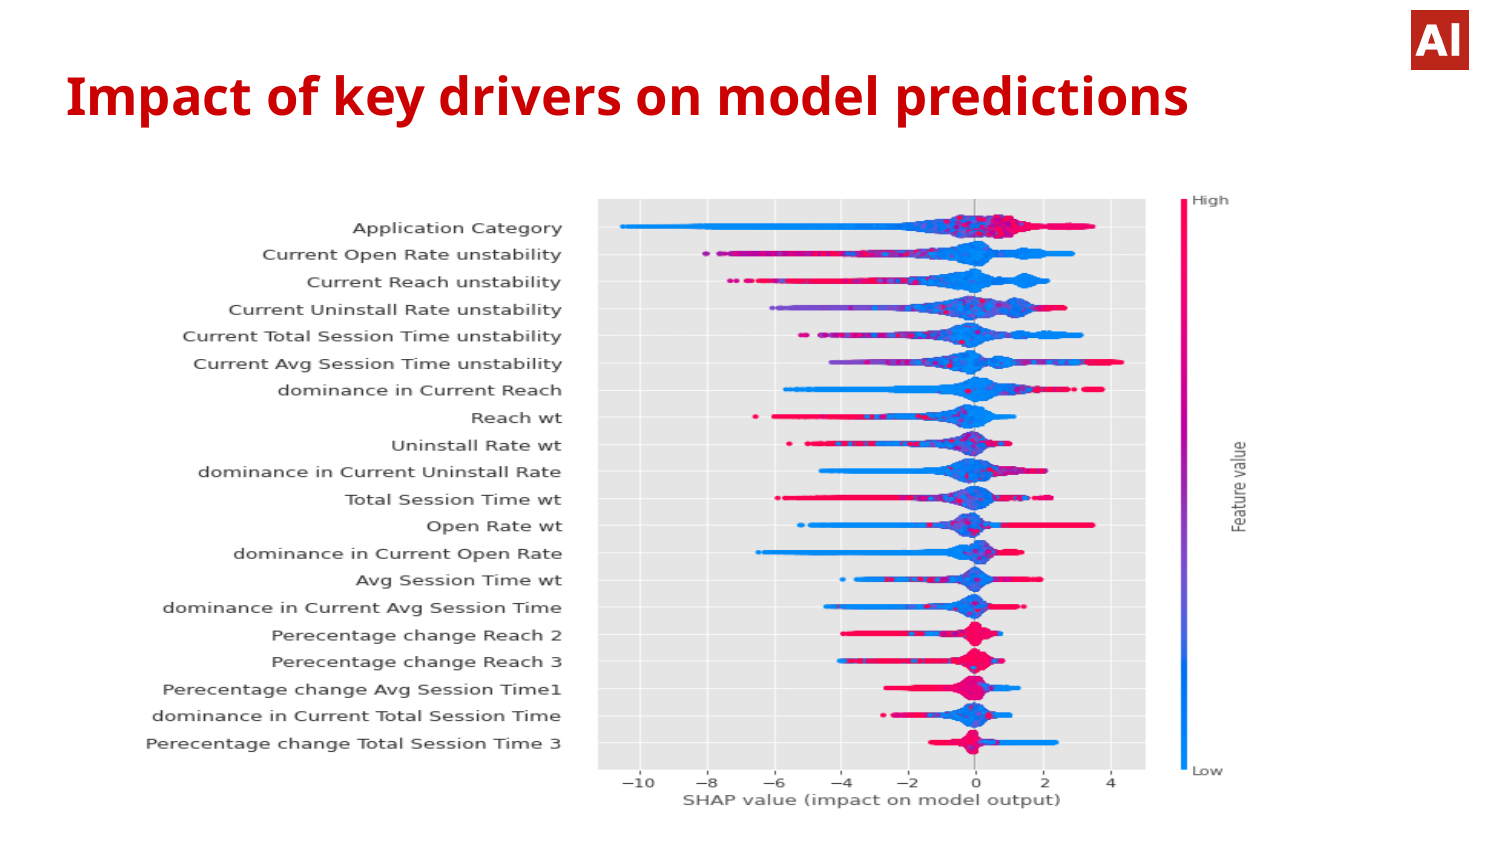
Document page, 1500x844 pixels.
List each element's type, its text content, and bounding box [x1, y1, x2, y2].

picture [1411, 10, 1469, 70]
picture [135, 188, 1261, 816]
title Impact of key drivers on model predictions [50, 47, 1450, 143]
